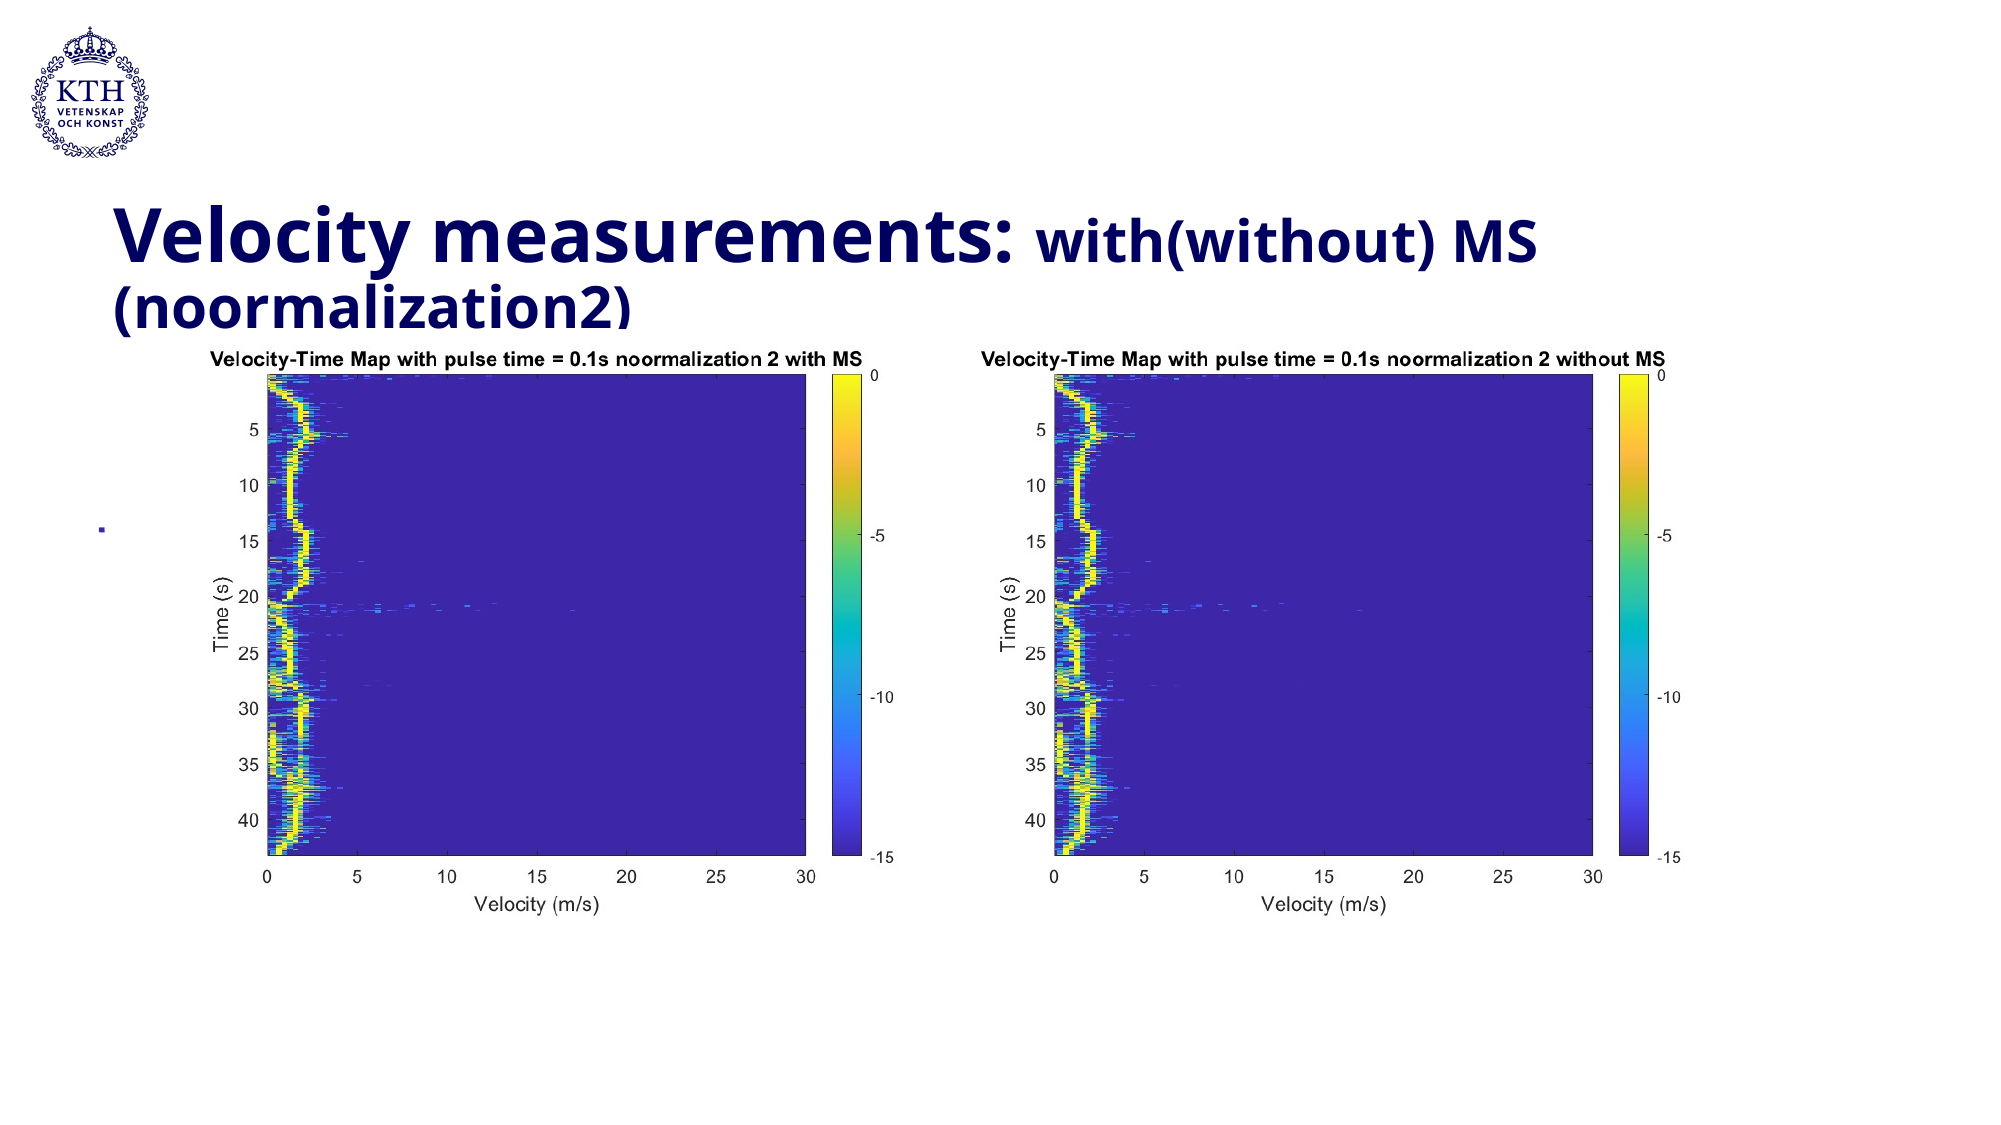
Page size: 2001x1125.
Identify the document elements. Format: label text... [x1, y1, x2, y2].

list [98, 527, 106, 533]
title Velocity measurements: with(without) MS (noormalization2) [98, 179, 1989, 273]
picture [31, 26, 149, 158]
picture [177, 329, 1753, 920]
